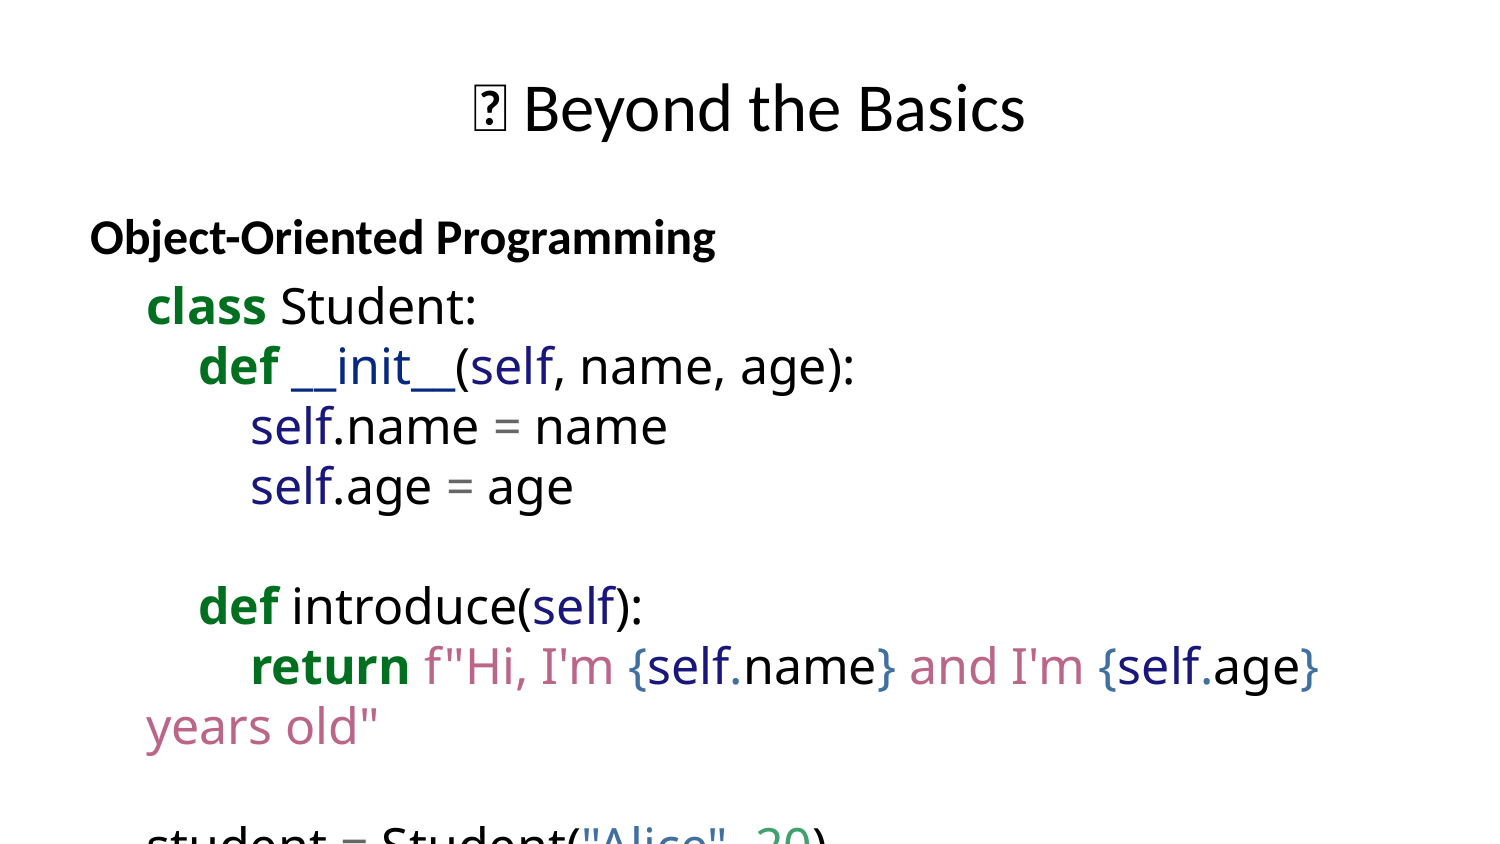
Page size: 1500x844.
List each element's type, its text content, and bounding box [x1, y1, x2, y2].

title 🚀 Beyond the Basics [75, 33, 1425, 175]
list Object-Oriented Programming class Student: def __init__(self, name, age): self.name = name self.age = age def introduce(self): return f"Hi, I'm {self.name} and I'm {self.age} years old" student = Student("Alice", 20) print(student.introduce()) File Handling # Reading files with open('data.txt', 'r') as file: content = file.read() # Writing files with open('output.txt', 'w') as file: file.write("Hello, World!") [75, 196, 1425, 754]
